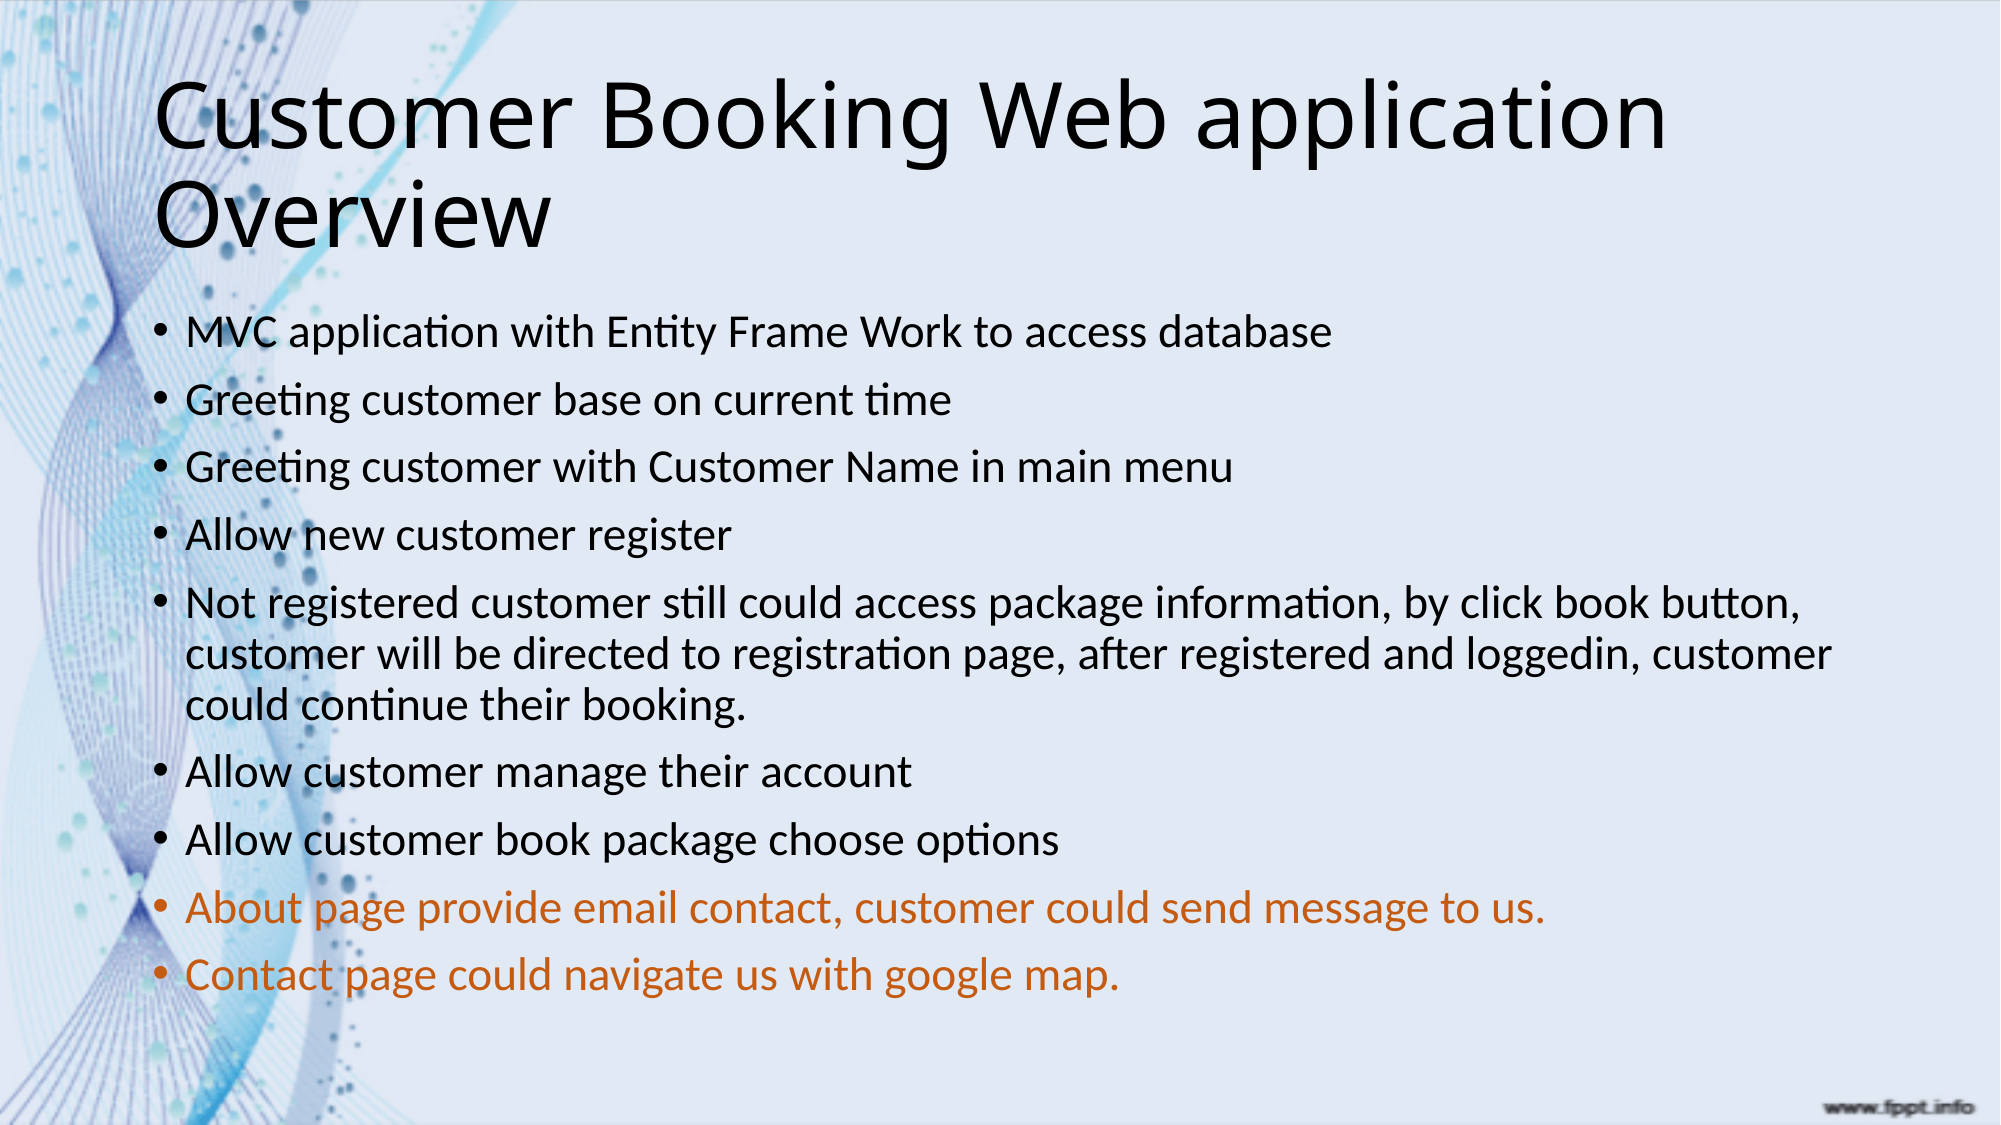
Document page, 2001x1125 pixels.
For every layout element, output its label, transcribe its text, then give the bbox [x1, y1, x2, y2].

picture [0, 0, 2001, 1125]
list MVC application with Entity Frame Work to access database Greeting customer base on current time Greeting customer with Customer Name in main menu Allow new customer register Not registered customer still could access package information, by click book button, customer will be directed to registration page, after registered and loggedin, customer could continue their booking. Allow customer manage their account Allow customer book package choose options About page provide email contact, customer could send message to us. Contact page could navigate us with google map. [137, 299, 1863, 1014]
title Customer Booking Web application Overview [137, 59, 1863, 278]
